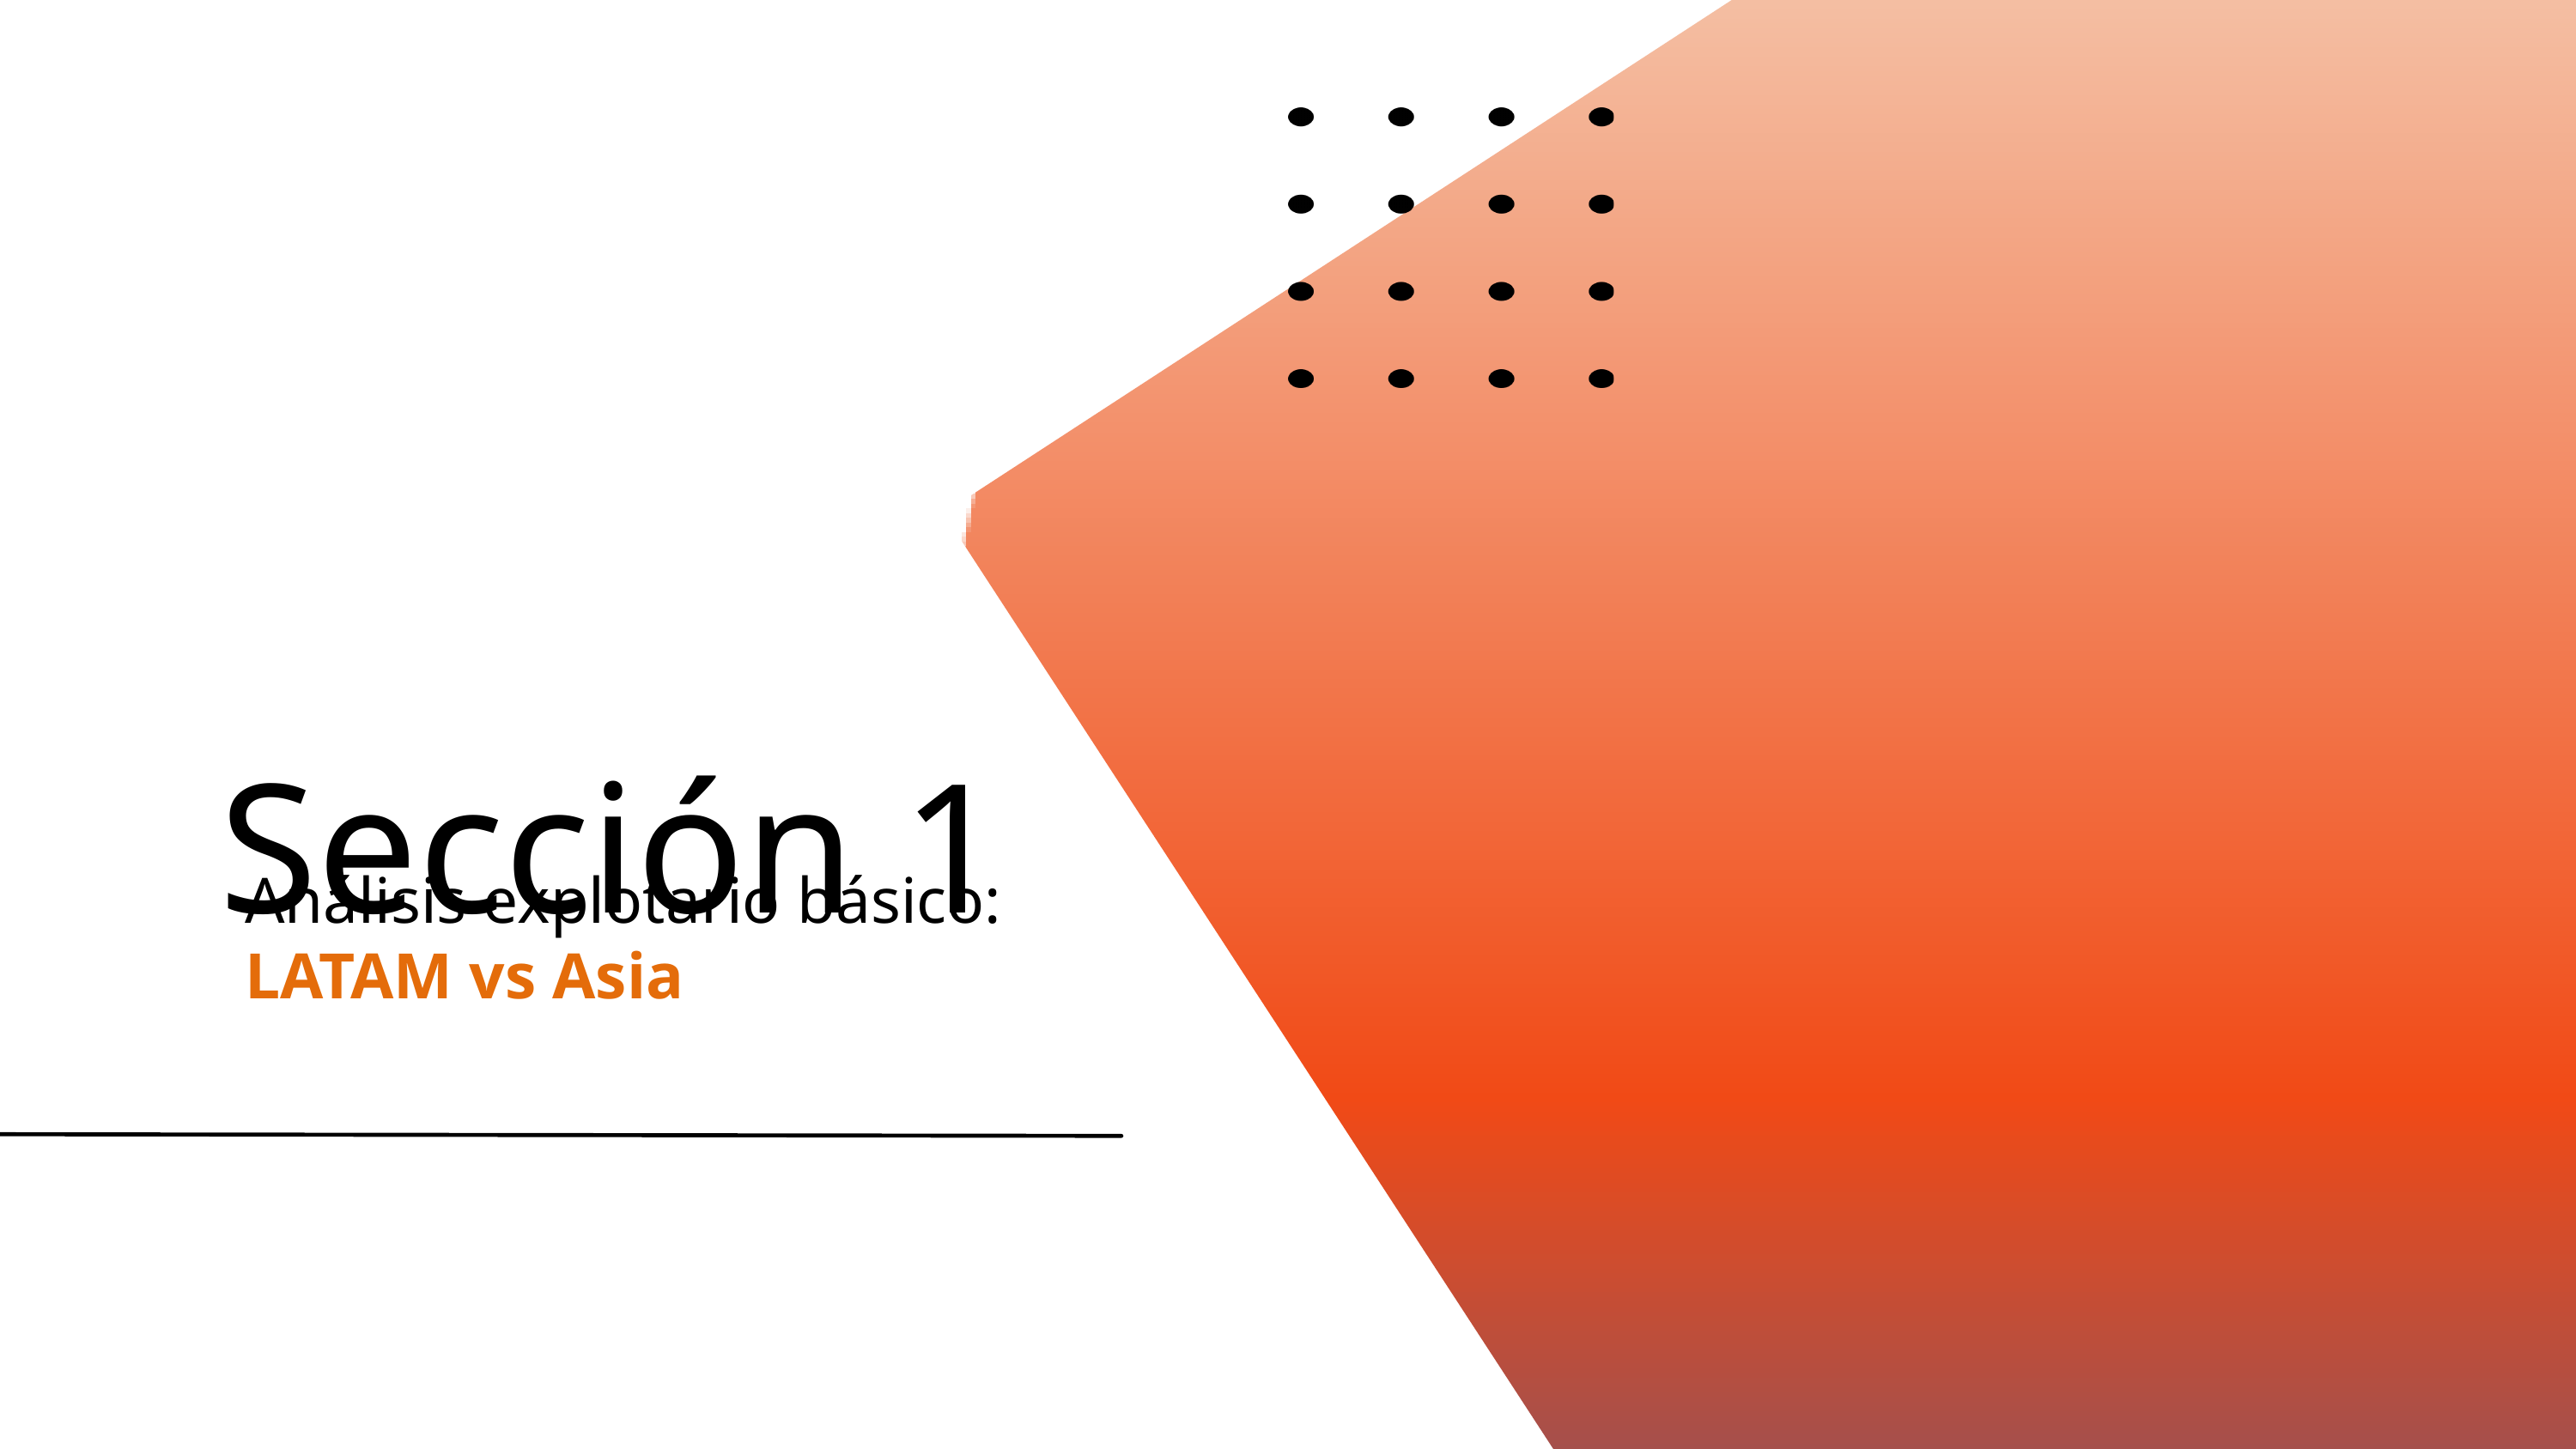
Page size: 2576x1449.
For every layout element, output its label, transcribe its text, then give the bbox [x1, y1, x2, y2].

text_box [1007, 0, 2576, 1449]
text_box Sección 1 [219, 471, 1520, 949]
text_box Análisis explotario básico: LATAM vs Asia [219, 860, 1121, 1011]
text_box [1288, 107, 1614, 388]
